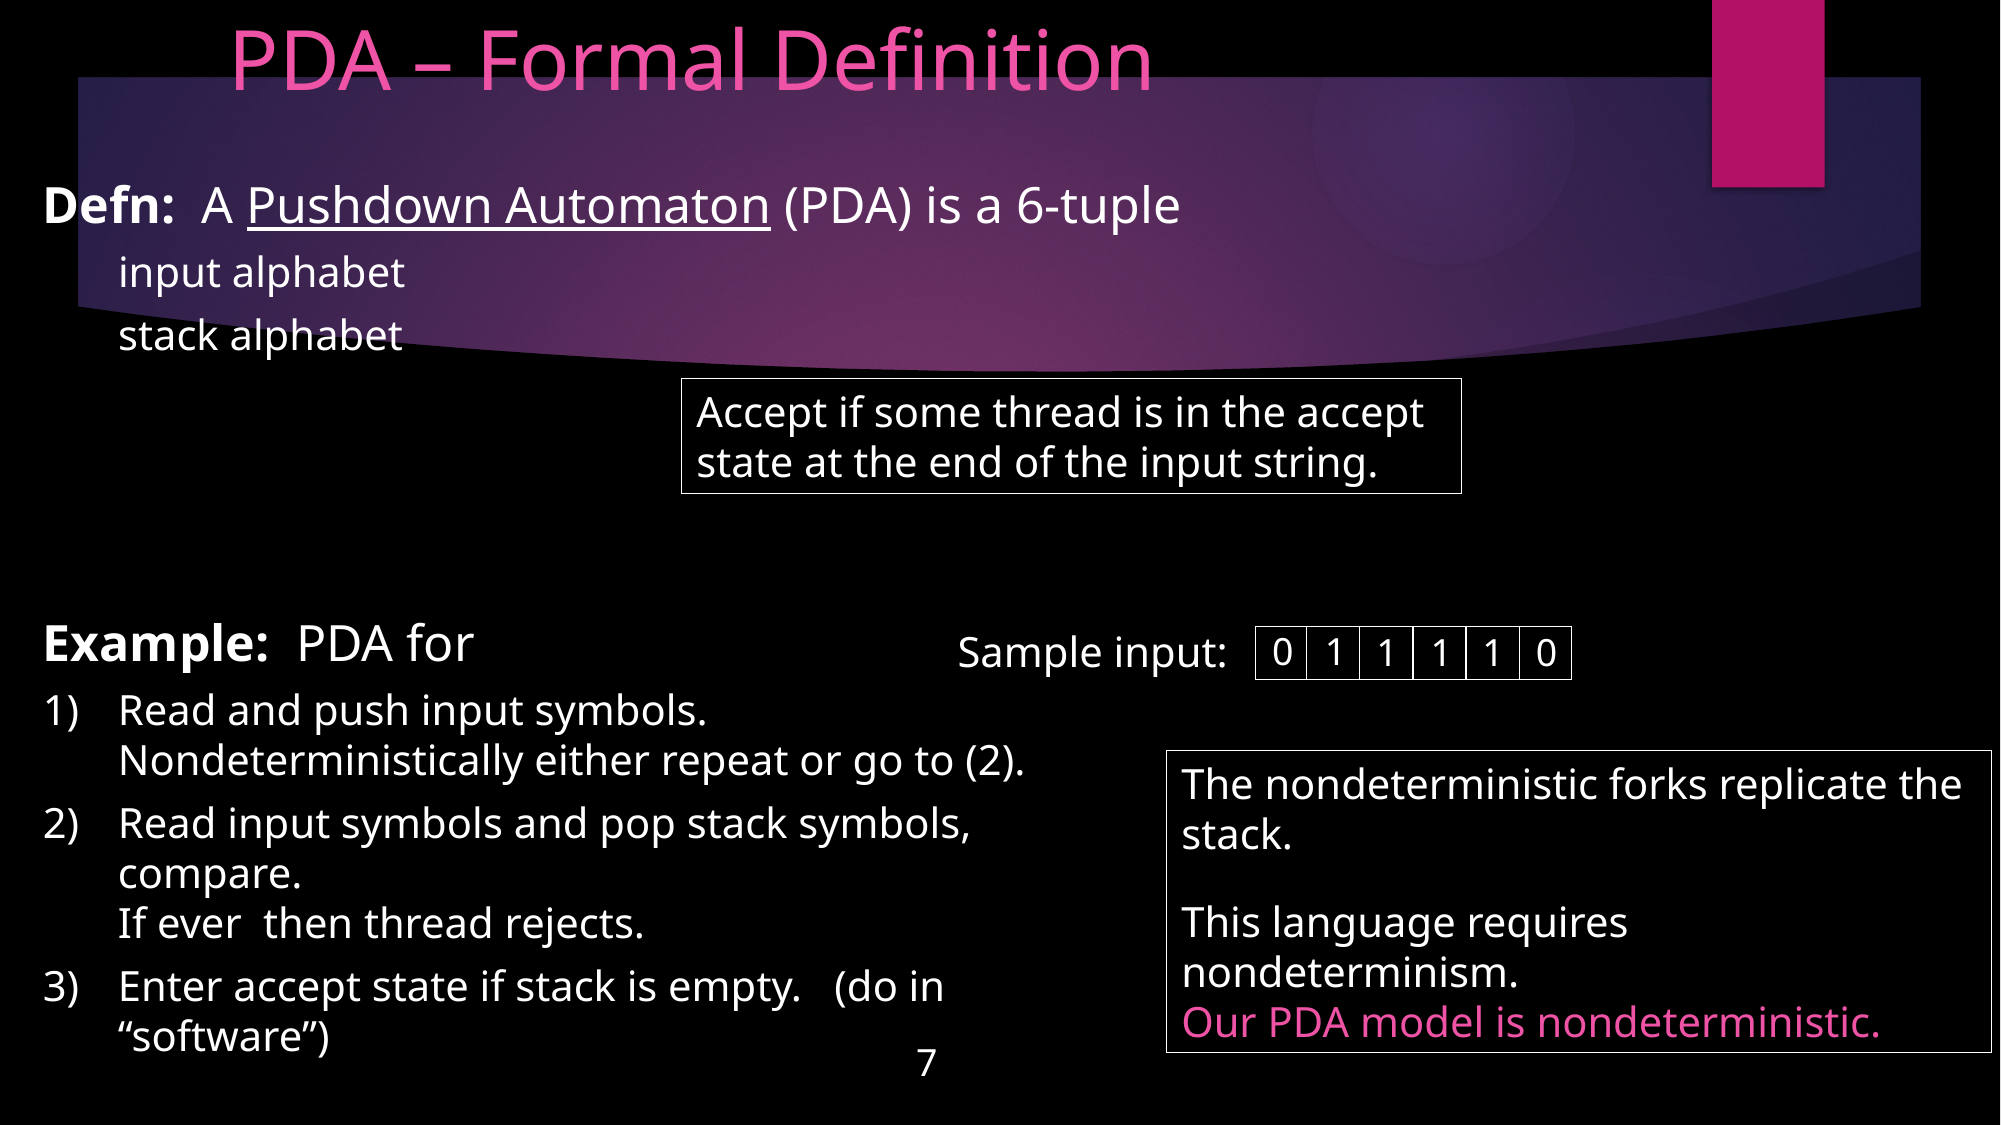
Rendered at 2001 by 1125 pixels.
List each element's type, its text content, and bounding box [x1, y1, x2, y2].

text_box Accept if some thread is in the accept state at the end of the input string. [681, 378, 1462, 494]
text_box The nondeterministic forks replicate the stack. This language requires nondeterminism. Our PDA model is nondeterministic. [1166, 750, 1992, 1053]
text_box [959, 618, 1572, 685]
text_box 7 [901, 1031, 953, 1092]
text_box PDA – Formal Definition [0, 0, 1386, 115]
